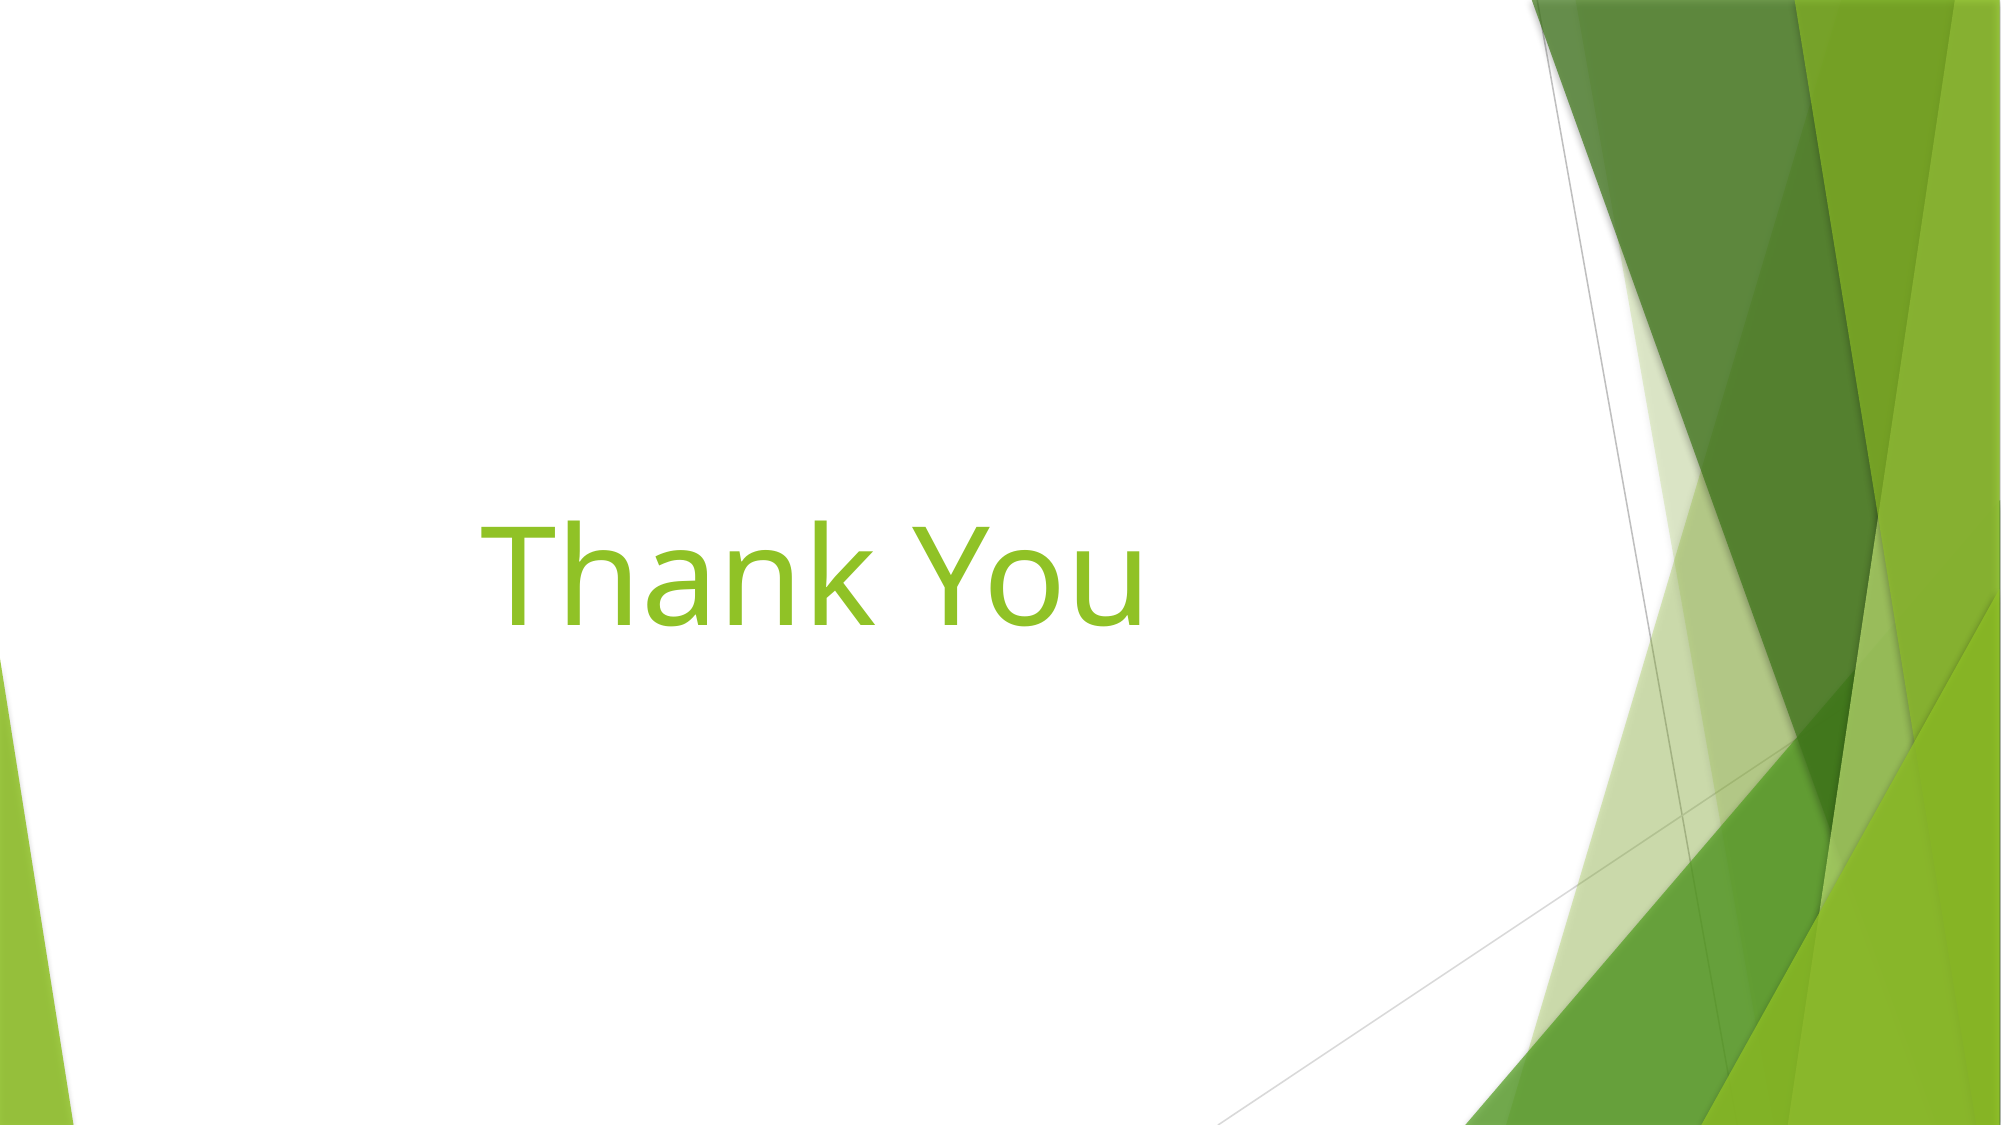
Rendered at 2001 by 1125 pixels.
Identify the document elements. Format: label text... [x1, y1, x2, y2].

title Thank You [111, 443, 1522, 661]
